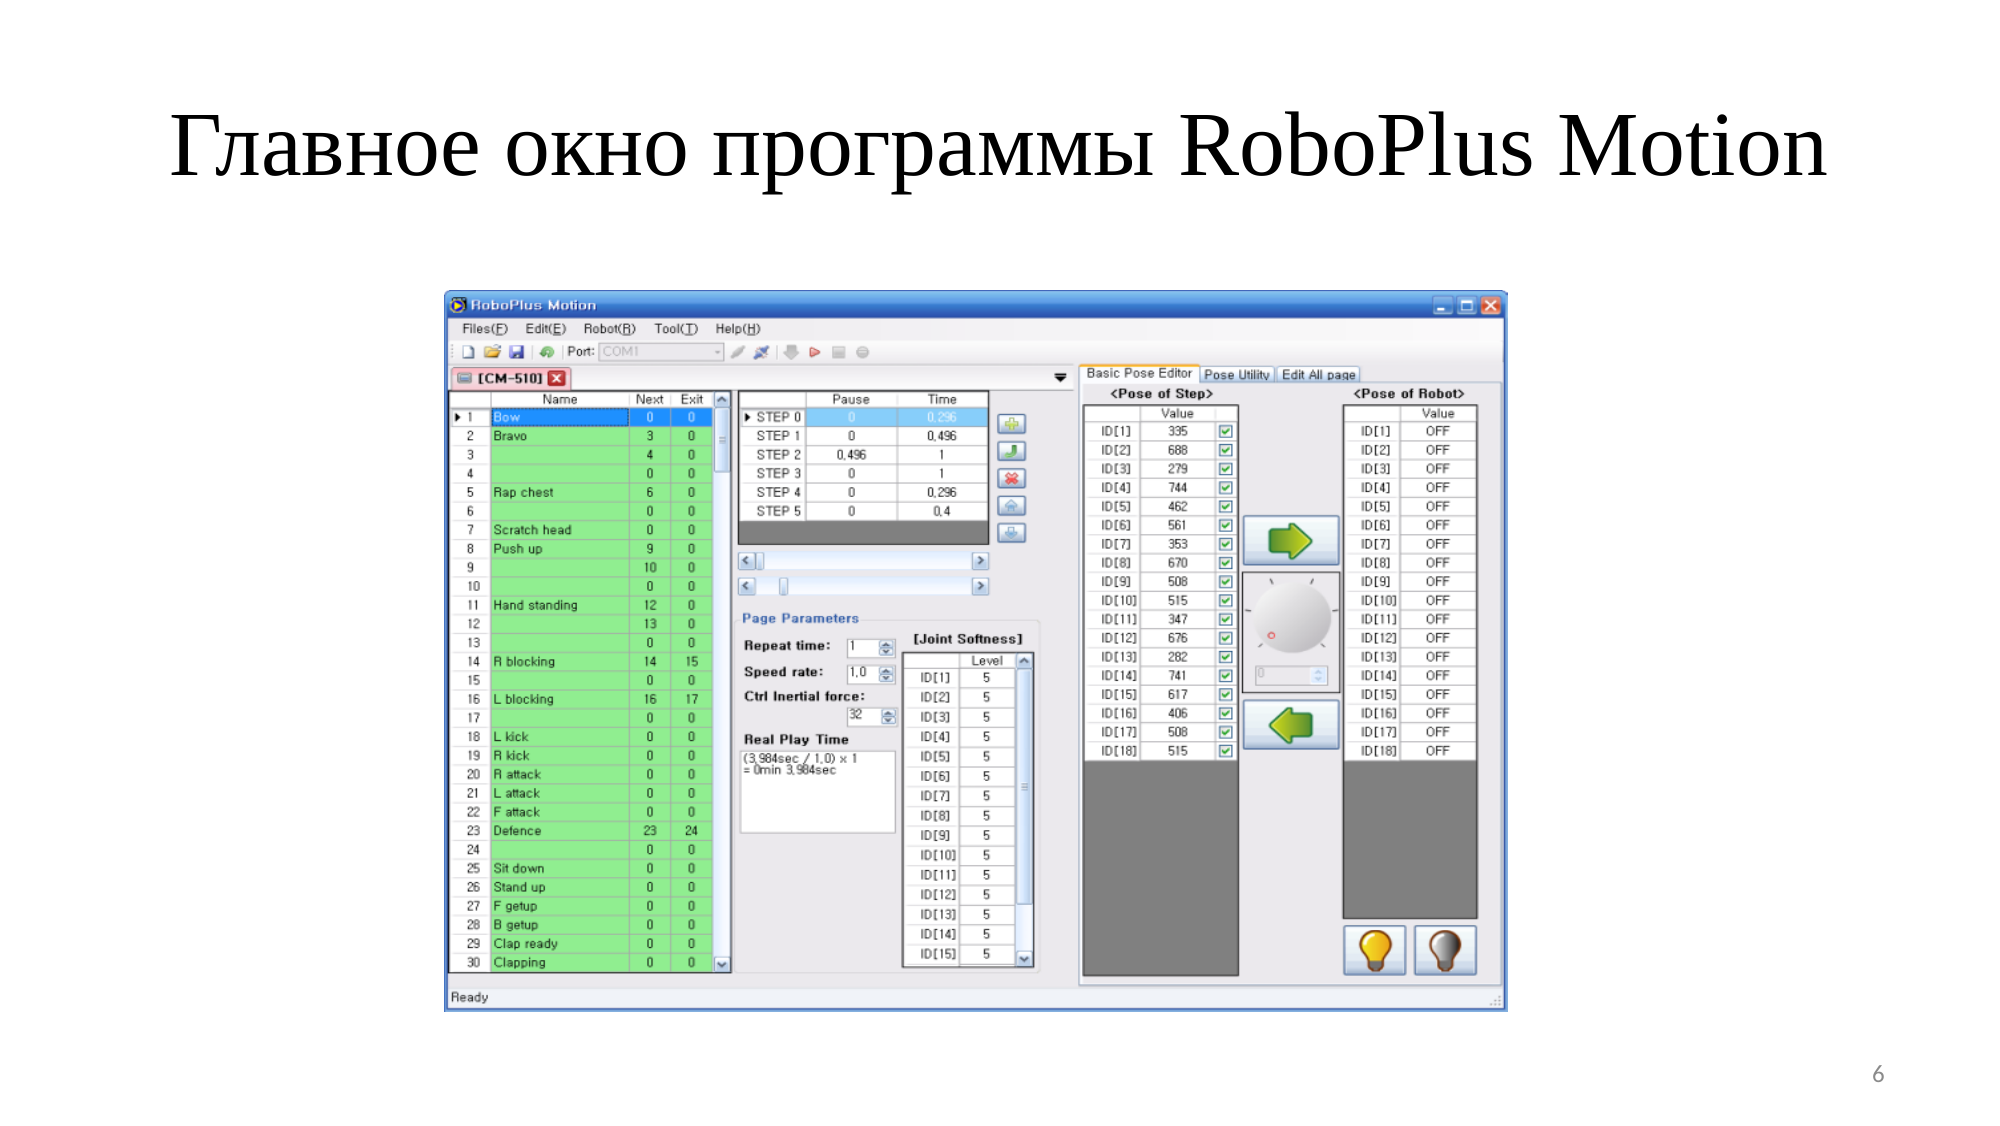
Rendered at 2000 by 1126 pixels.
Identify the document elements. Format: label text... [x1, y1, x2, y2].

title Главное окно программы RoboPlus Motion [99, 45, 1900, 233]
slide_number 6 [1433, 1042, 1900, 1103]
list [444, 290, 1508, 1012]
